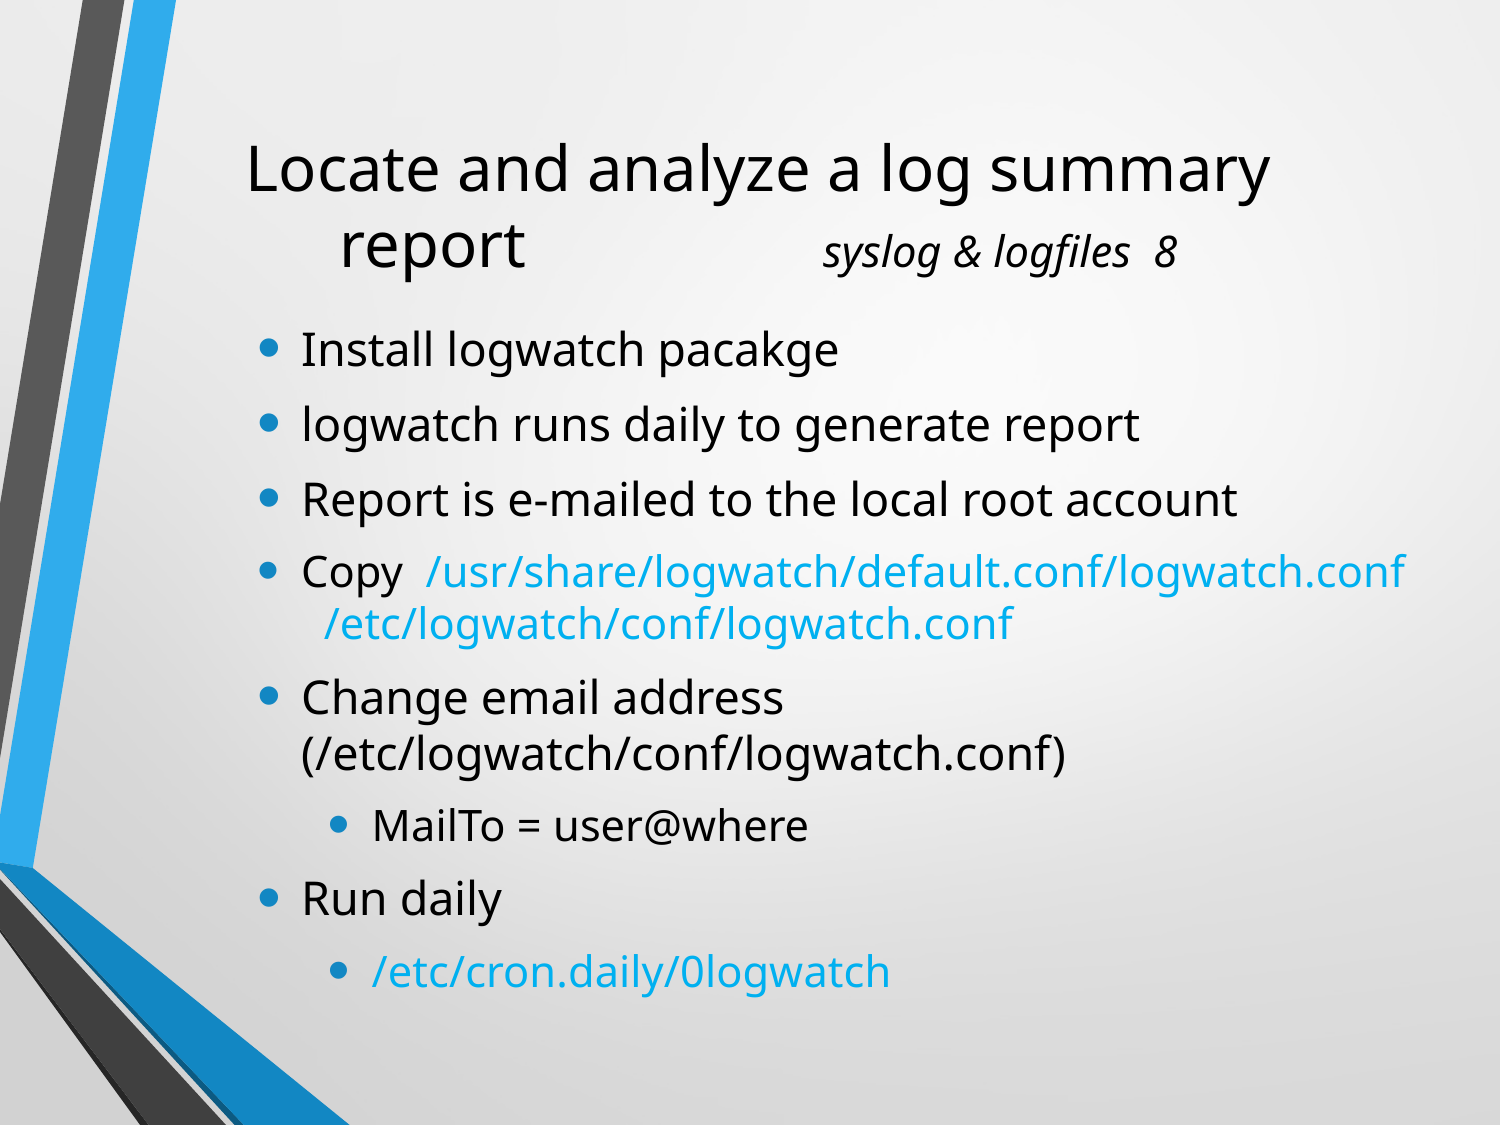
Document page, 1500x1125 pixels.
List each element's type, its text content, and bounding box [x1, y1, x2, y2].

title Locate and analyze a log summary report syslog & logfiles 8 [218, 99, 1300, 310]
list Install logwatch pacakge logwatch runs daily to generate report Report is e-mailed to the local root account Copy /usr/share/logwatch/default.conf/logwatch.conf /etc/logwatch/conf/logwatch.conf Change email address (/etc/logwatch/conf/logwatch.conf) MailTo = user@where Run daily /etc/cron.daily/0logwatch [242, 311, 1424, 1047]
